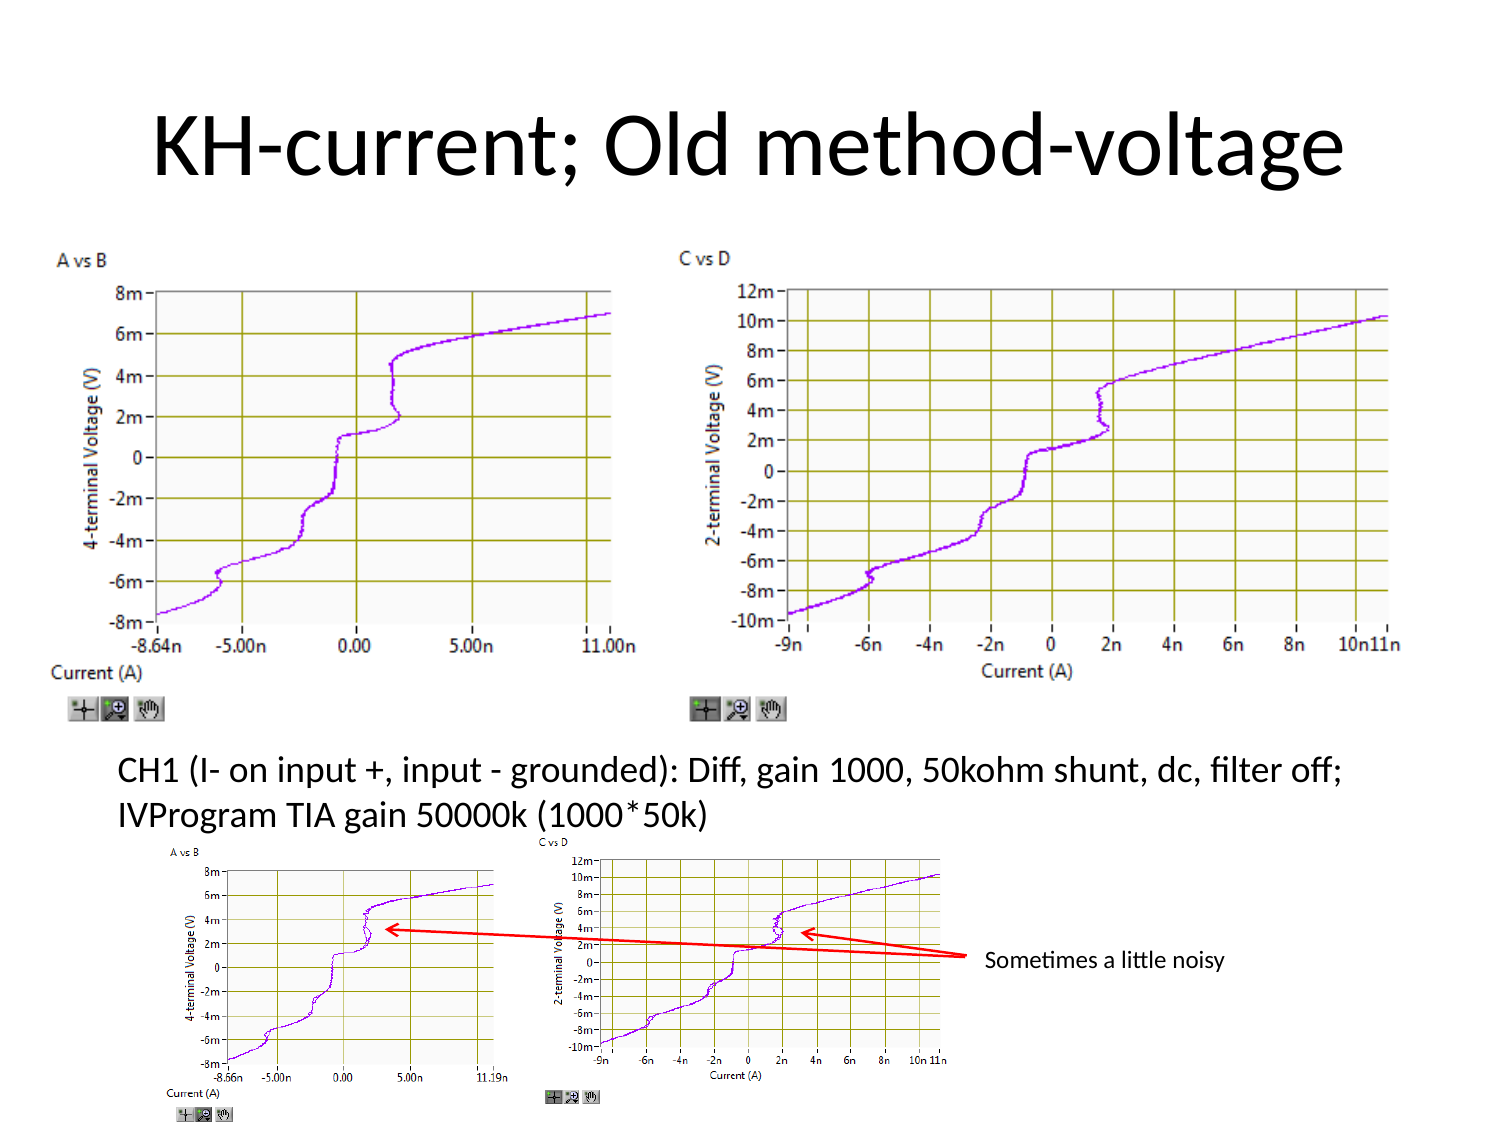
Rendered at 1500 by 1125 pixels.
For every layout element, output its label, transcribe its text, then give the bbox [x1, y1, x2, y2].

picture [162, 844, 525, 1125]
picture [531, 834, 989, 1108]
picture [46, 247, 666, 728]
text_box CH1 (I- on input +, input - grounded): Diff, gain 1000, 50kohm shunt, dc, filter off; IVProgram TIA gain 50000k (1000*50k) [102, 737, 1424, 843]
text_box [384, 929, 966, 958]
picture [668, 245, 1476, 728]
text_box Sometimes a little noisy [993, 935, 1347, 981]
title KH-current; Old method-voltage [75, 45, 1425, 233]
